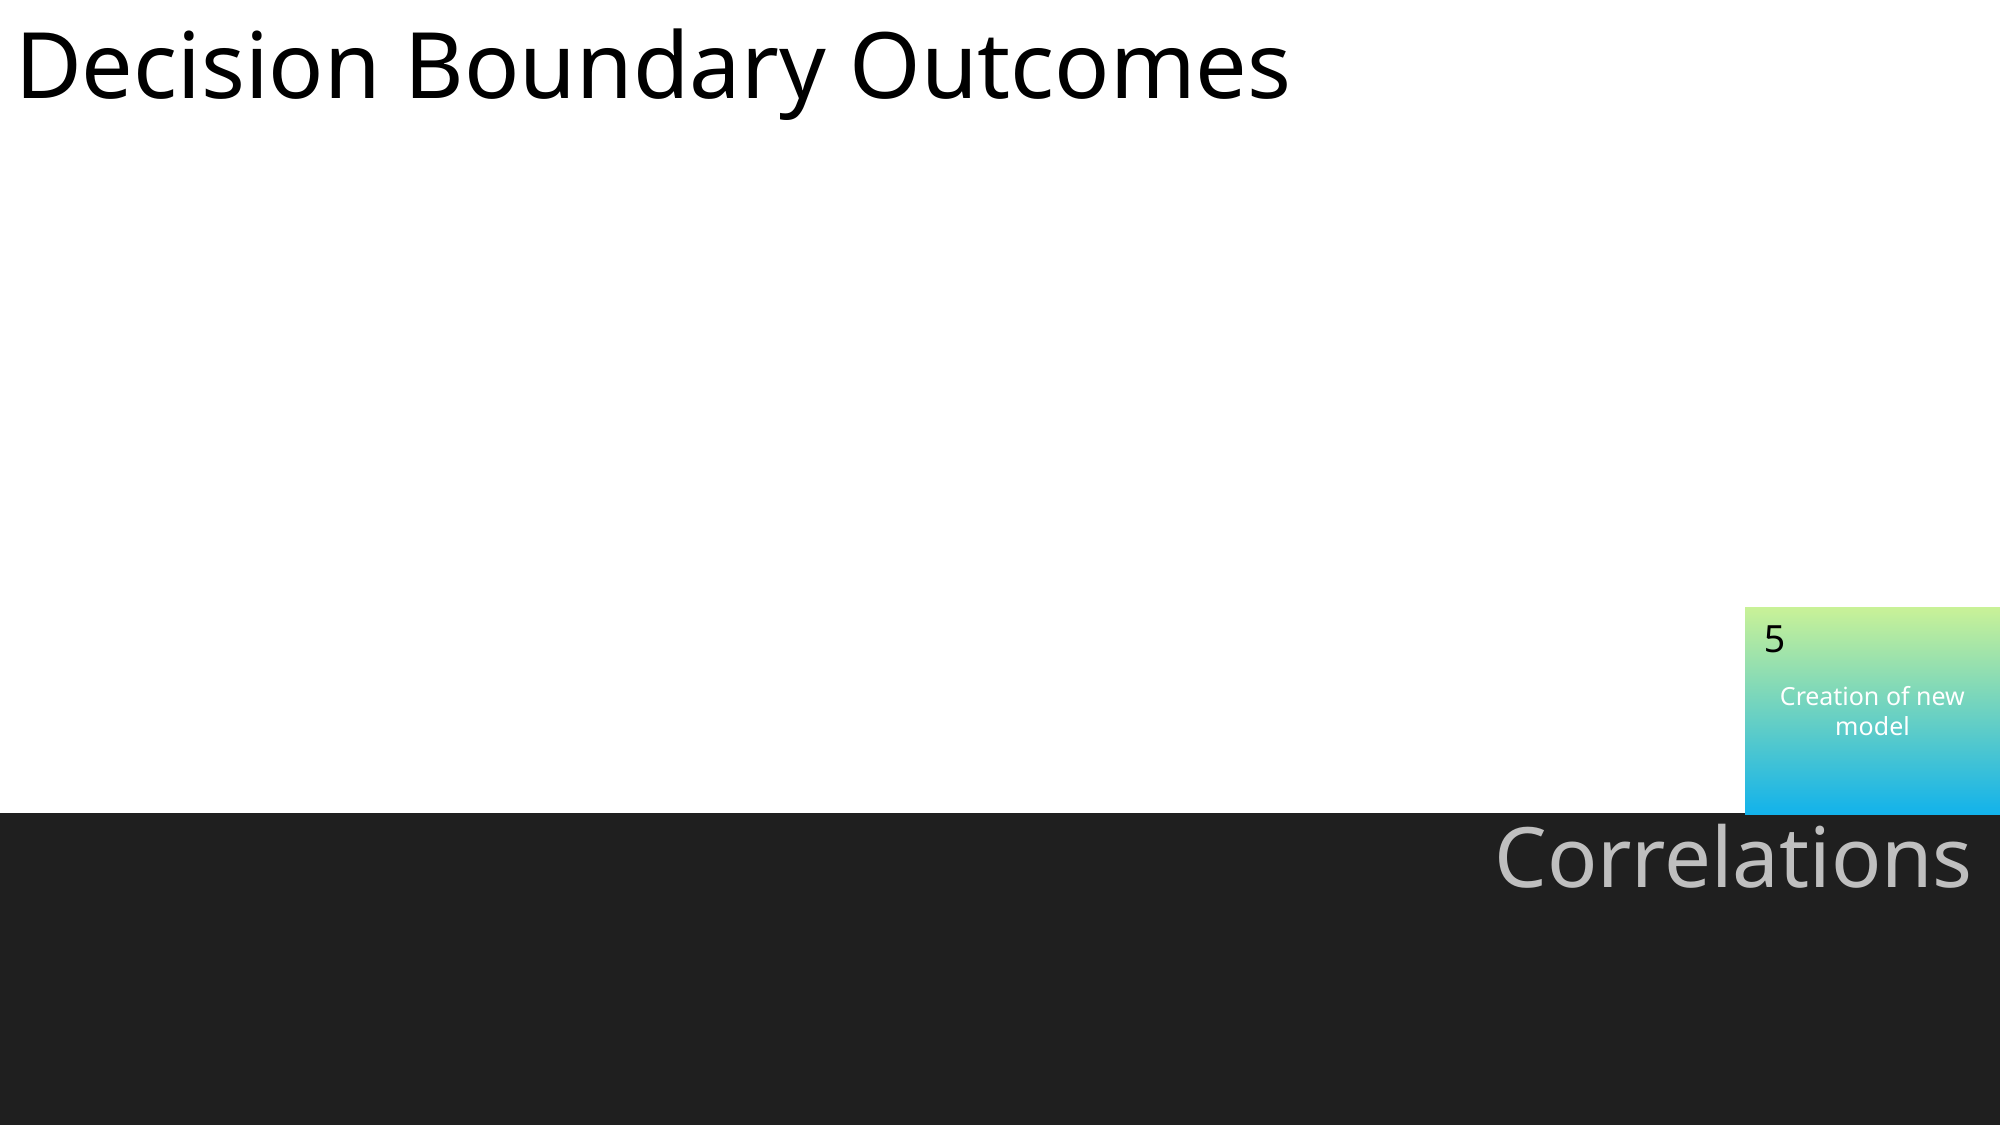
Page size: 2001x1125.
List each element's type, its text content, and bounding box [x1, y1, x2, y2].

text_box Correlations [263, 752, 1989, 970]
title Decision Boundary Outcomes [0, 0, 1725, 178]
text_box 5 [1749, 607, 1801, 668]
text_box Creation of new model [1745, 607, 2000, 815]
text_box [0, 813, 2000, 1125]
